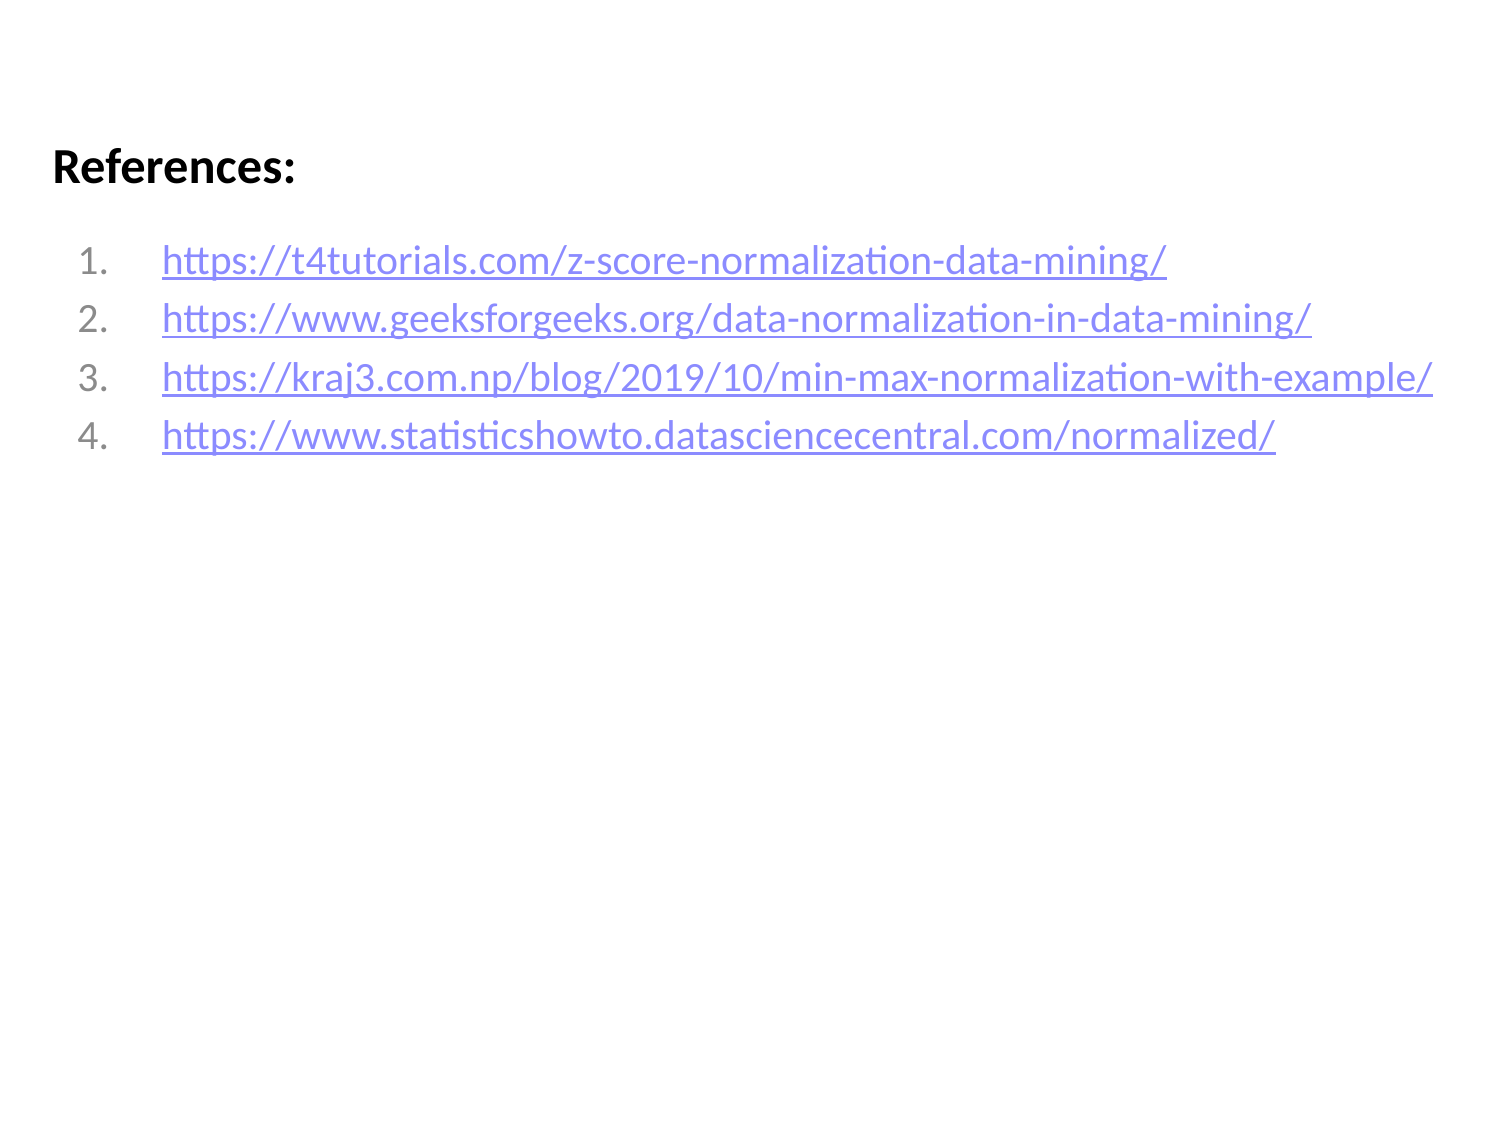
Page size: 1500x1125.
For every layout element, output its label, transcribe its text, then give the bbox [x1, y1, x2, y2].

subtitle https://t4tutorials.com/z-score-normalization-data-mining/ https://www.geeksforgeeks.org/data-normalization-in-data-mining/ https://kraj3.com.np/blog/2019/10/min-max-normalization-with-example/ https://www.statisticshowto.datasciencecentral.com/normalized/ [62, 224, 1488, 513]
title References: [37, 125, 1313, 263]
